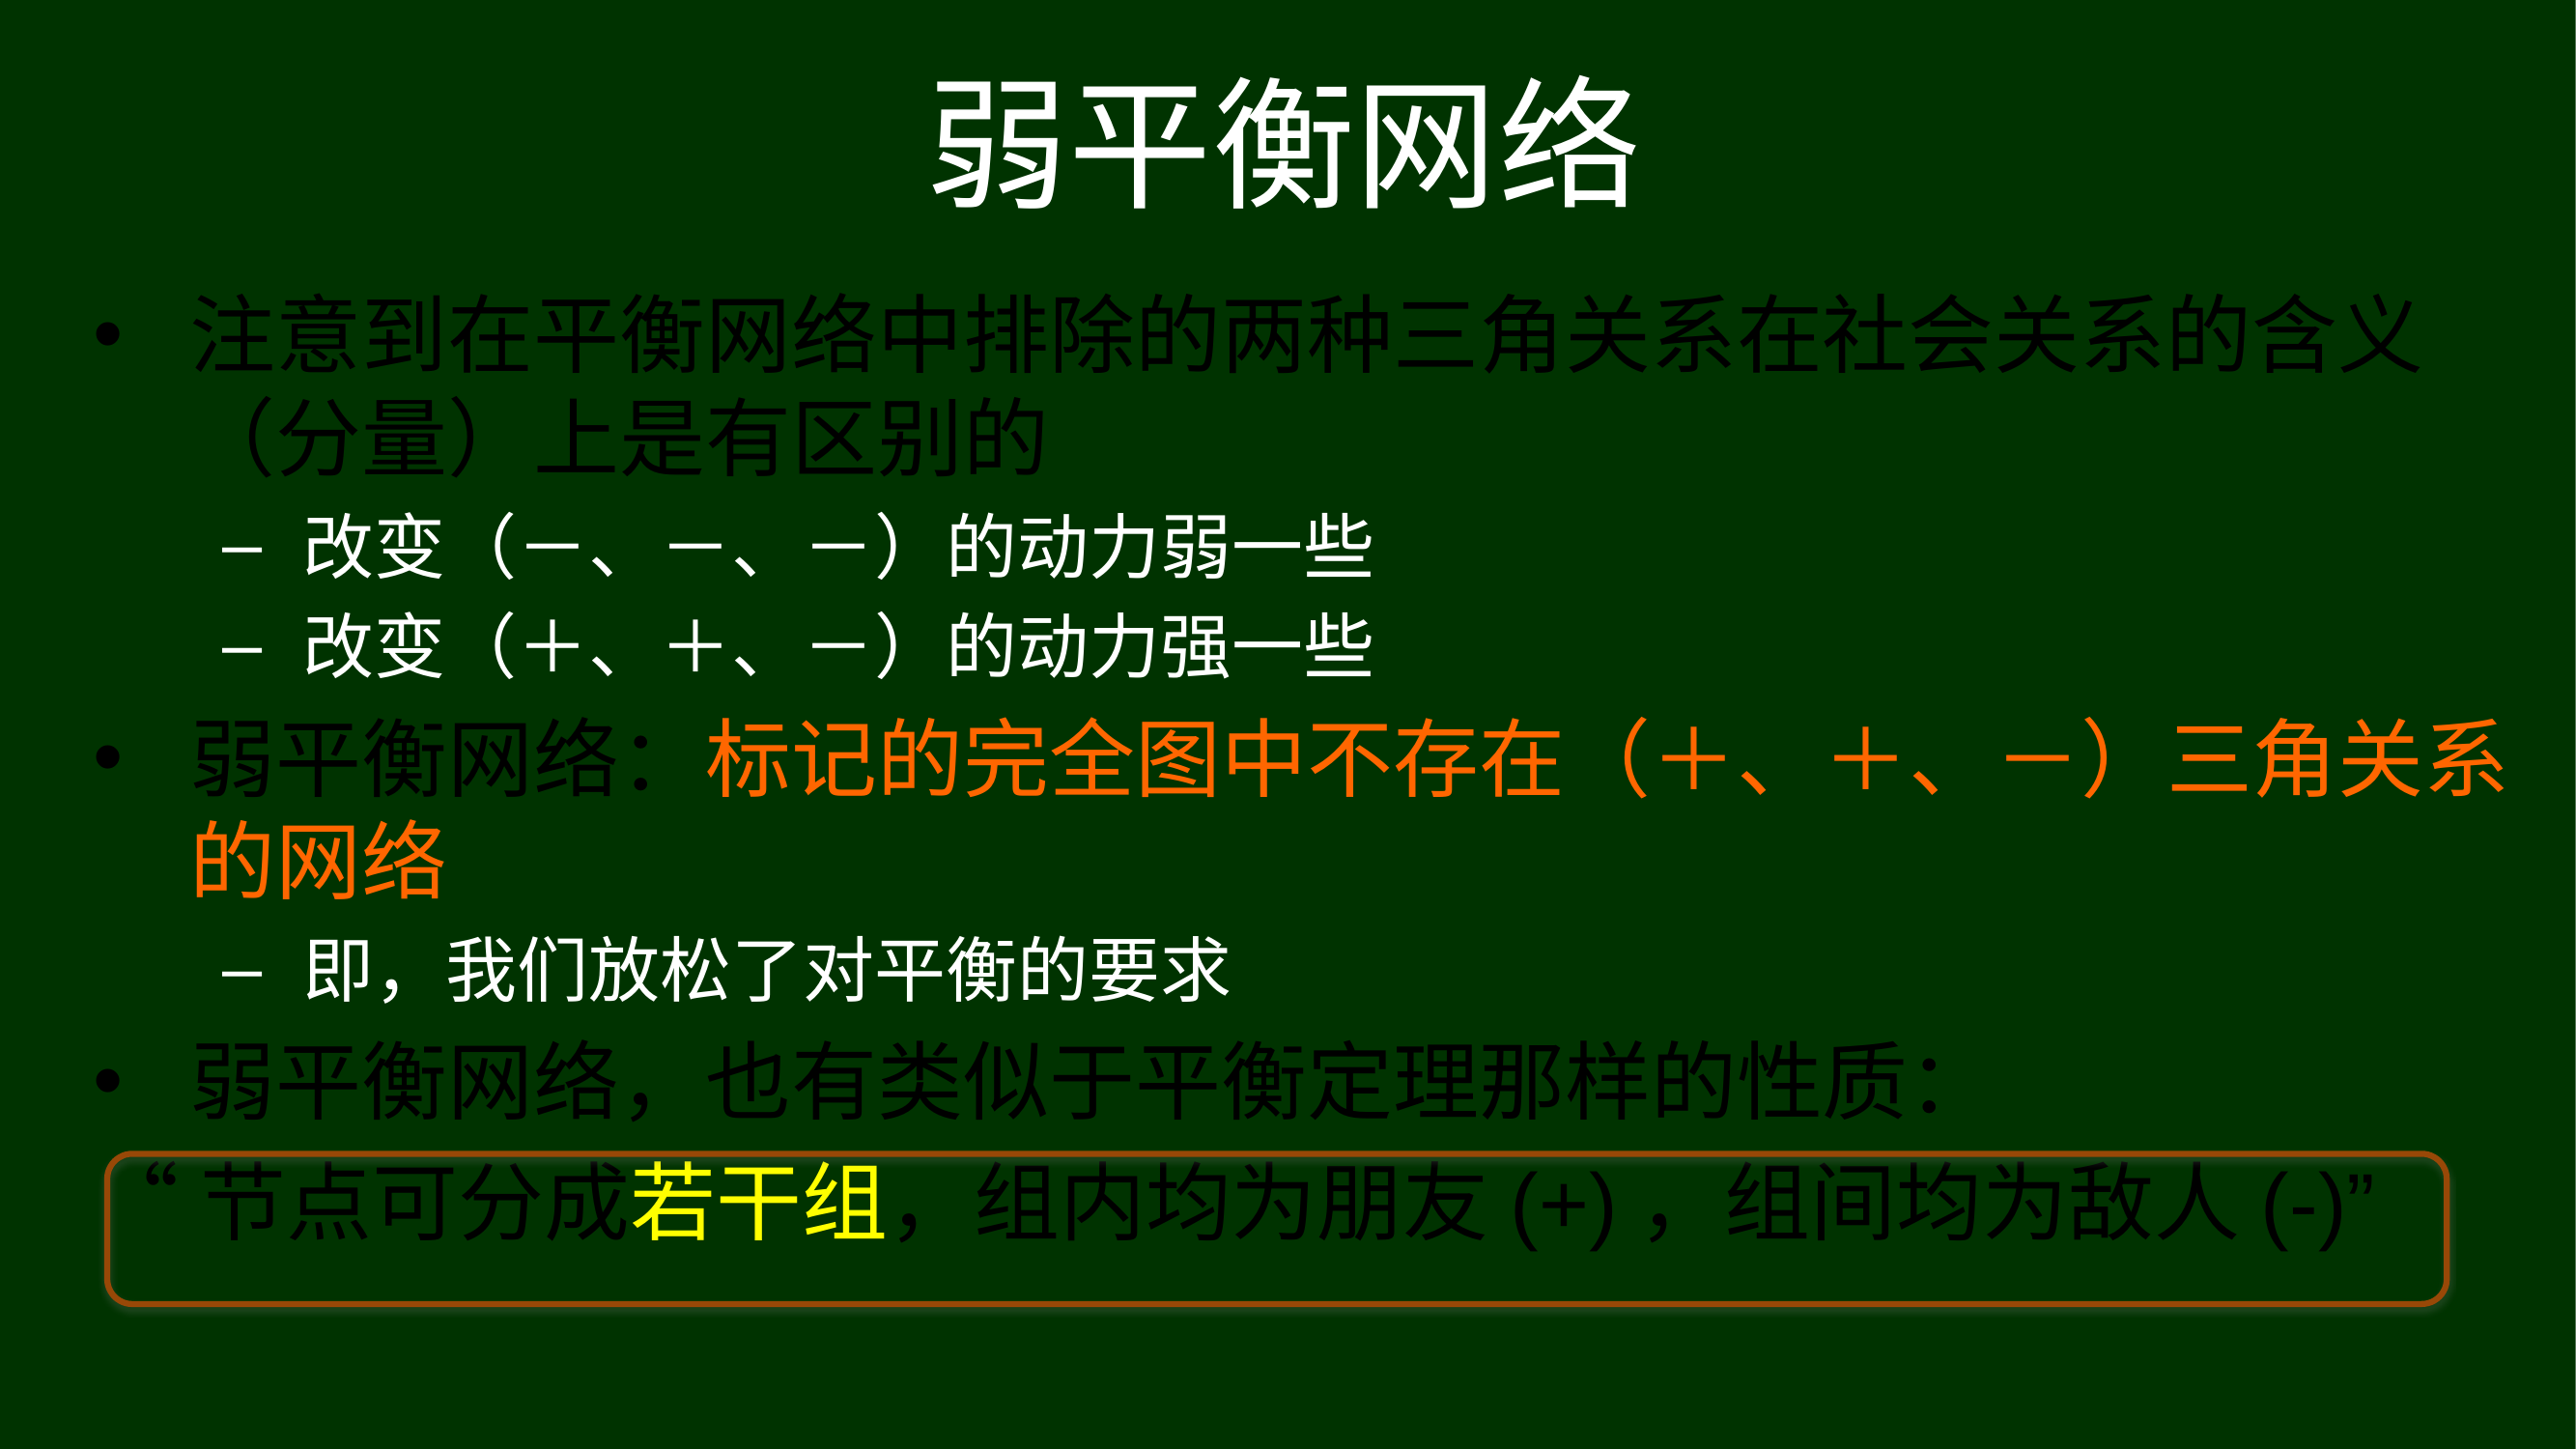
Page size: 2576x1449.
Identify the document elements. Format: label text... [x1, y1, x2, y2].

text_box [107, 1153, 2448, 1304]
title 弱平衡网络 [128, 58, 2448, 223]
list 注意到在平衡网络中排除的两种三角关系在社会关系的含义（分量）上是有区别的 改变（－、－、－）的动力弱一些 改变（＋、＋、－）的动力强一些 弱平衡网络：标记的完全图中不存在（＋、＋、－）三角关系的网络 即，我们放松了对平衡的要求 弱平衡网络，也有类似于平衡定理那样的性质： “节点可分成若干组，组内均为朋友(+)，组间均为敌人(-)” [0, 273, 2576, 1304]
